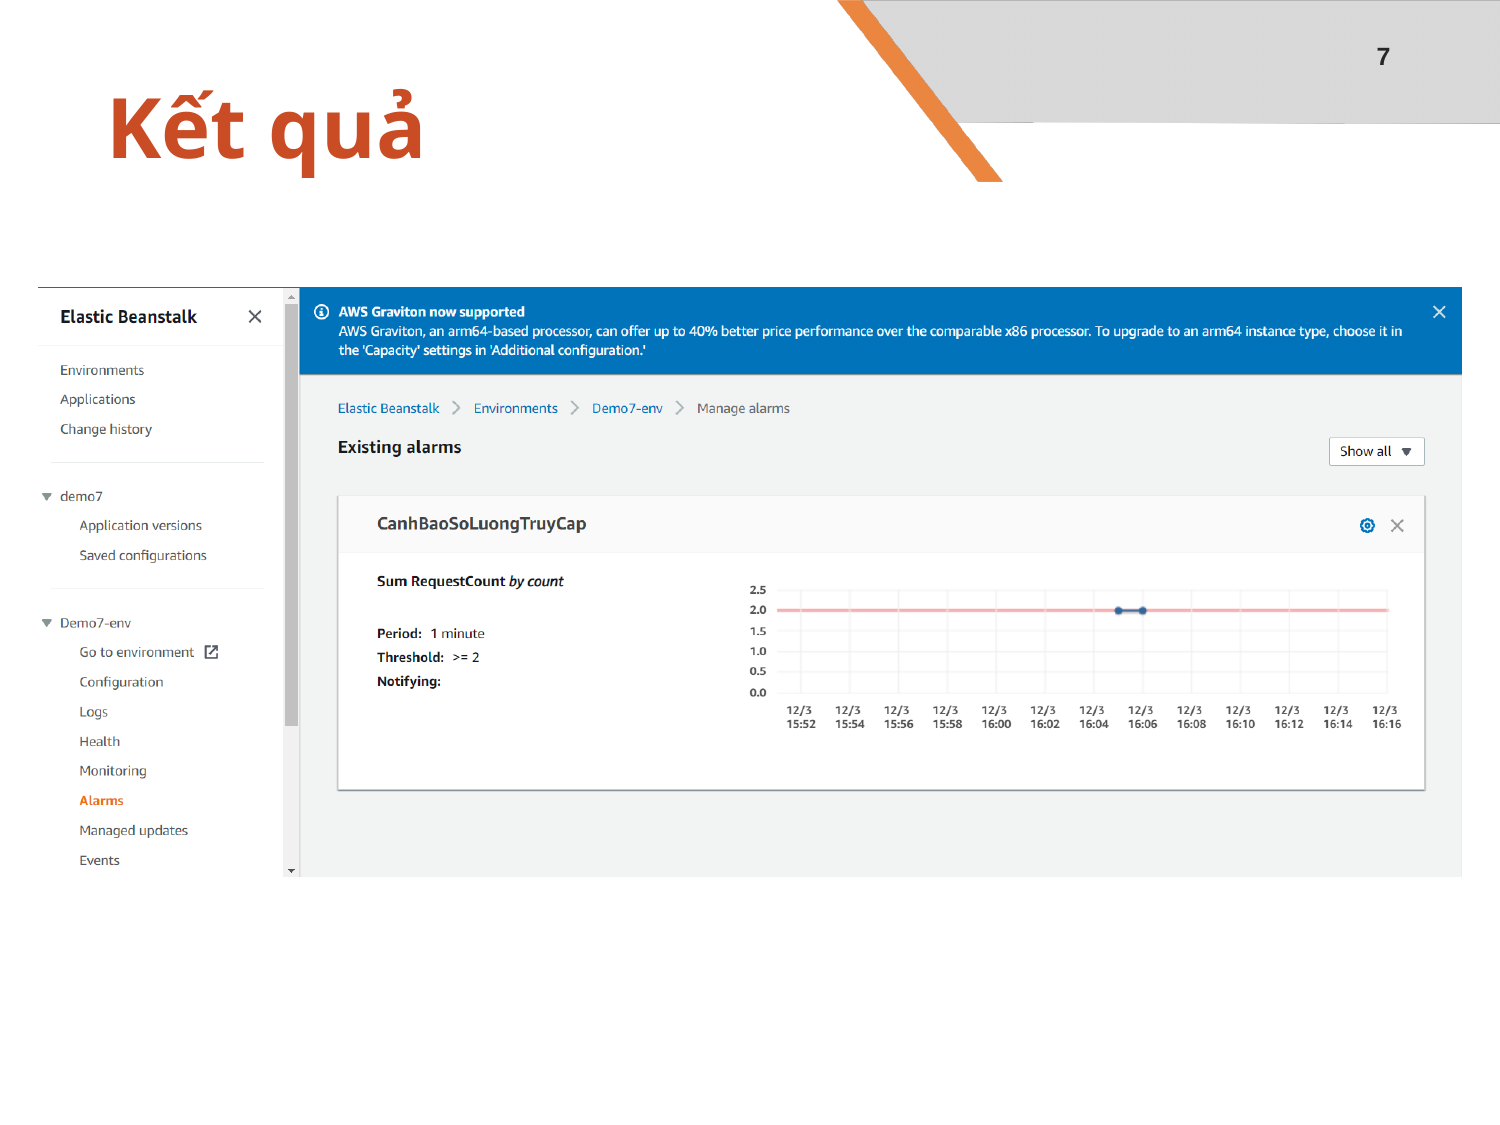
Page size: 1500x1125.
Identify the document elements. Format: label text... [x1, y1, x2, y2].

picture [37, 287, 1462, 877]
slide_number 7 [1342, 28, 1425, 78]
title Kết quả [76, 62, 875, 188]
picture [837, 0, 1500, 182]
